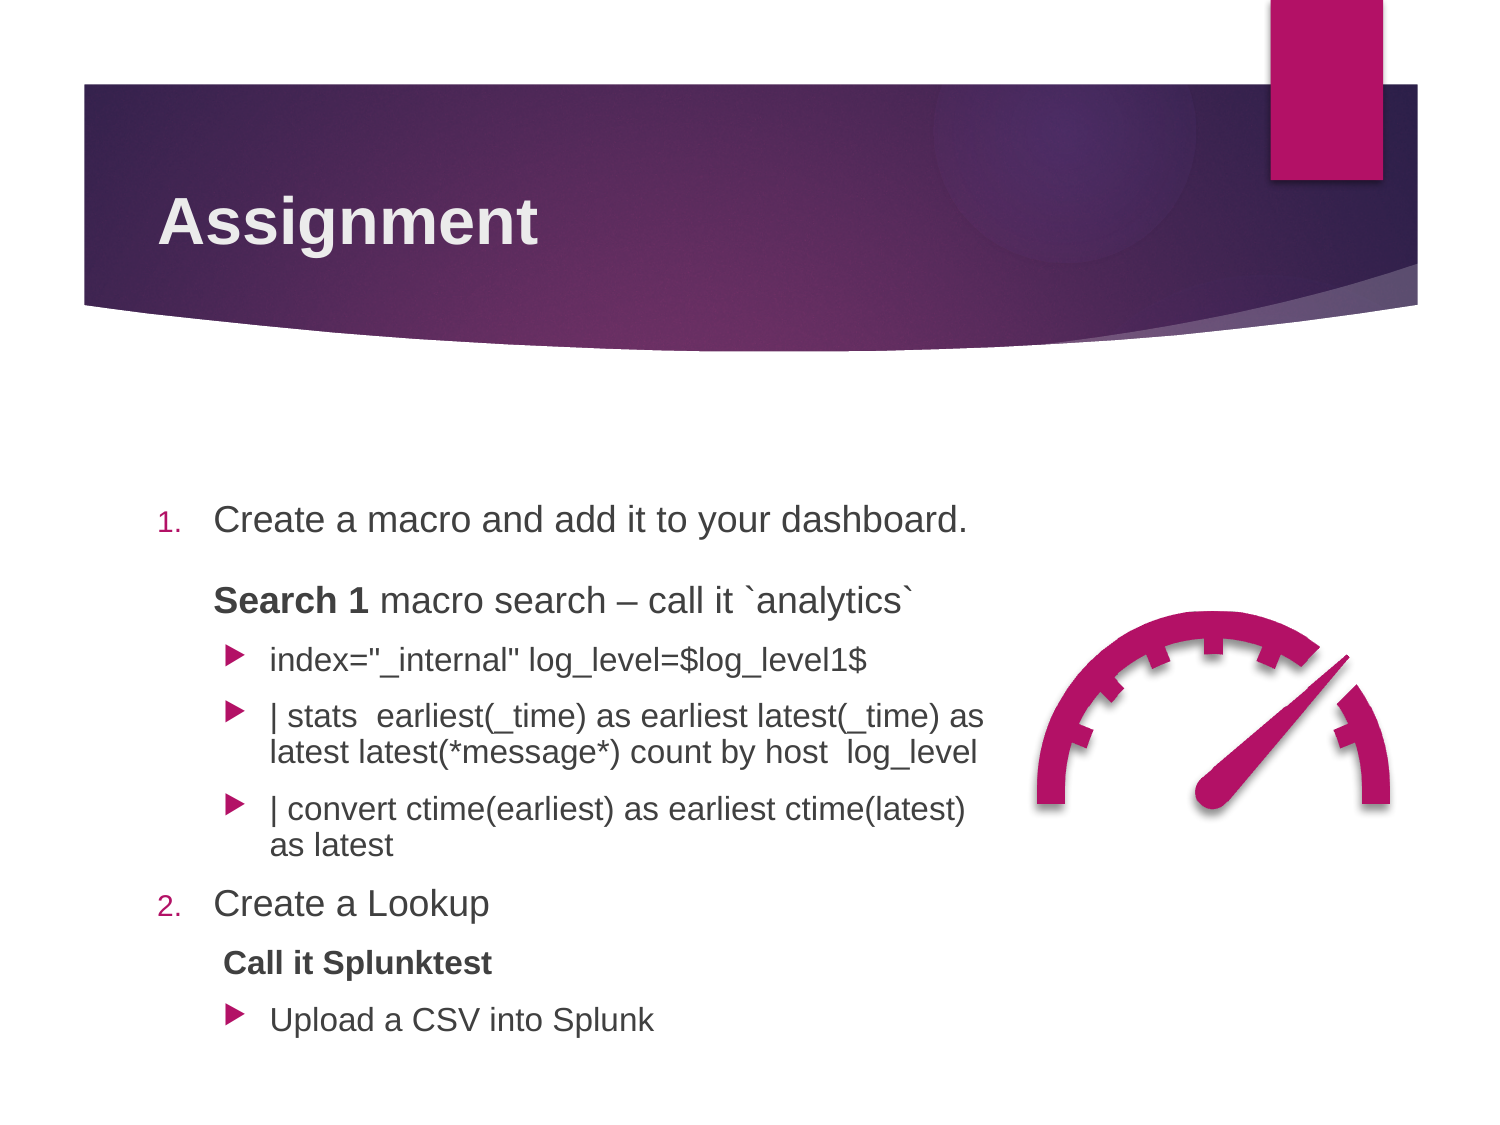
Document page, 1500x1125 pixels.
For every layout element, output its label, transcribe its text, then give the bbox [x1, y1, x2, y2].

picture [1023, 517, 1403, 897]
list Create a macro and add it to your dashboard. Search 1 macro search – call it `analytics` index="_internal" log_level=$log_level1$ | stats earliest(_time) as earliest latest(_time) as latest latest(*message*) count by host log_level | convert ctime(earliest) as earliest ctime(latest) as latest Create a Lookup Call it Splunktest Upload a CSV into Splunk [142, 427, 1024, 1066]
title Assignment [142, 159, 1220, 276]
